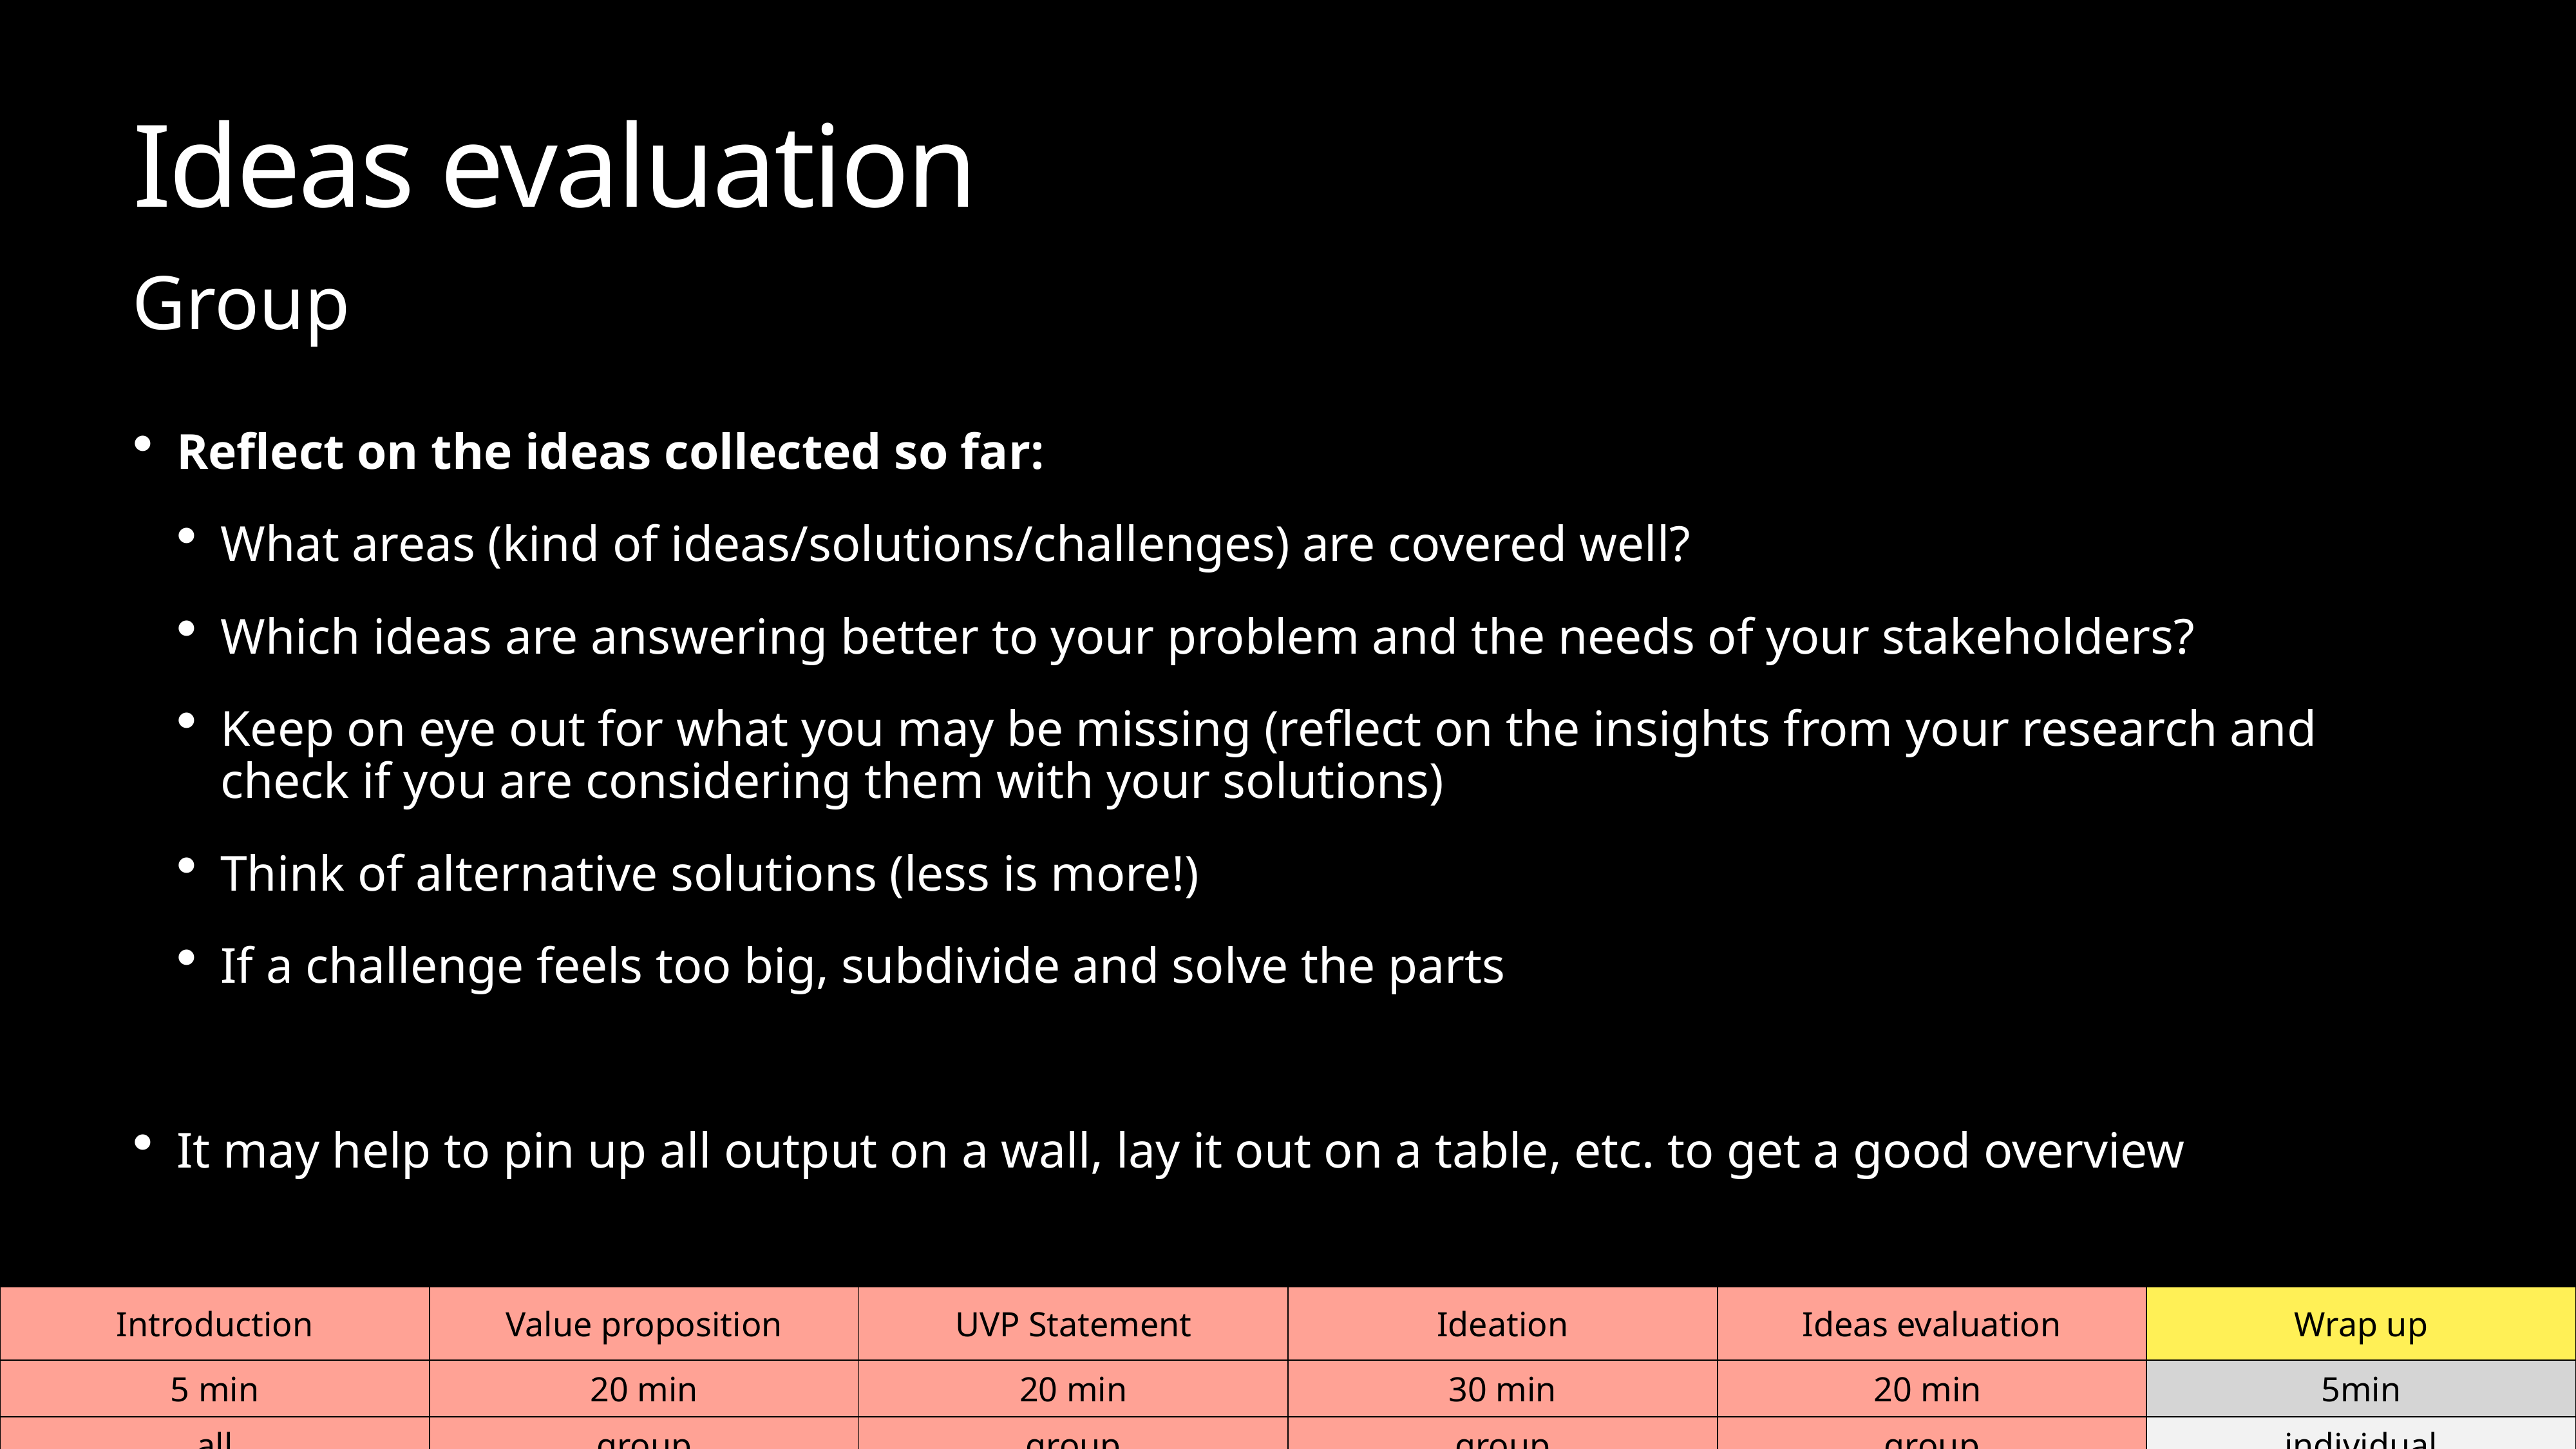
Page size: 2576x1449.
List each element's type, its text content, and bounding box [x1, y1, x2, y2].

list Reflect on the ideas collected so far: What areas (kind of ideas/solutions/challenges) are covered well? Which ideas are answering better to your problem and the needs of your stakeholders? Keep on eye out for what you may be missing (reflect on the insights from your research and check if you are considering them with your solutions) Think of alternative solutions (less is more!) If a challenge feels too big, subdivide and solve the parts It may help to pin up all output on a wall, lay it out on a table, etc. to get a good overview [127, 421, 2449, 1185]
table_cell group [1289, 1417, 1717, 1449]
table_header Ideation [1289, 1287, 1717, 1359]
table_header Ideas evaluation [1718, 1287, 2146, 1359]
table_cell 5min [2147, 1361, 2575, 1416]
table_header Introduction [1, 1287, 429, 1359]
table_cell 20 min [430, 1361, 858, 1416]
table_cell all [1, 1417, 429, 1449]
table_cell individual [2147, 1417, 2575, 1449]
table_header UVP Statement [859, 1287, 1287, 1359]
title Ideas evaluation [127, 113, 2449, 250]
table_header Value proposition [430, 1287, 858, 1359]
table_cell 5 min [1, 1361, 429, 1416]
table_cell 30 min [1289, 1361, 1717, 1416]
table_cell group [859, 1417, 1287, 1449]
table_cell 20 min [1718, 1361, 2146, 1416]
table_header Wrap up [2147, 1287, 2575, 1359]
table_cell group [1718, 1417, 2146, 1449]
table_cell 20 min [859, 1361, 1287, 1416]
list Group [127, 250, 2449, 350]
table_cell group [430, 1417, 858, 1449]
